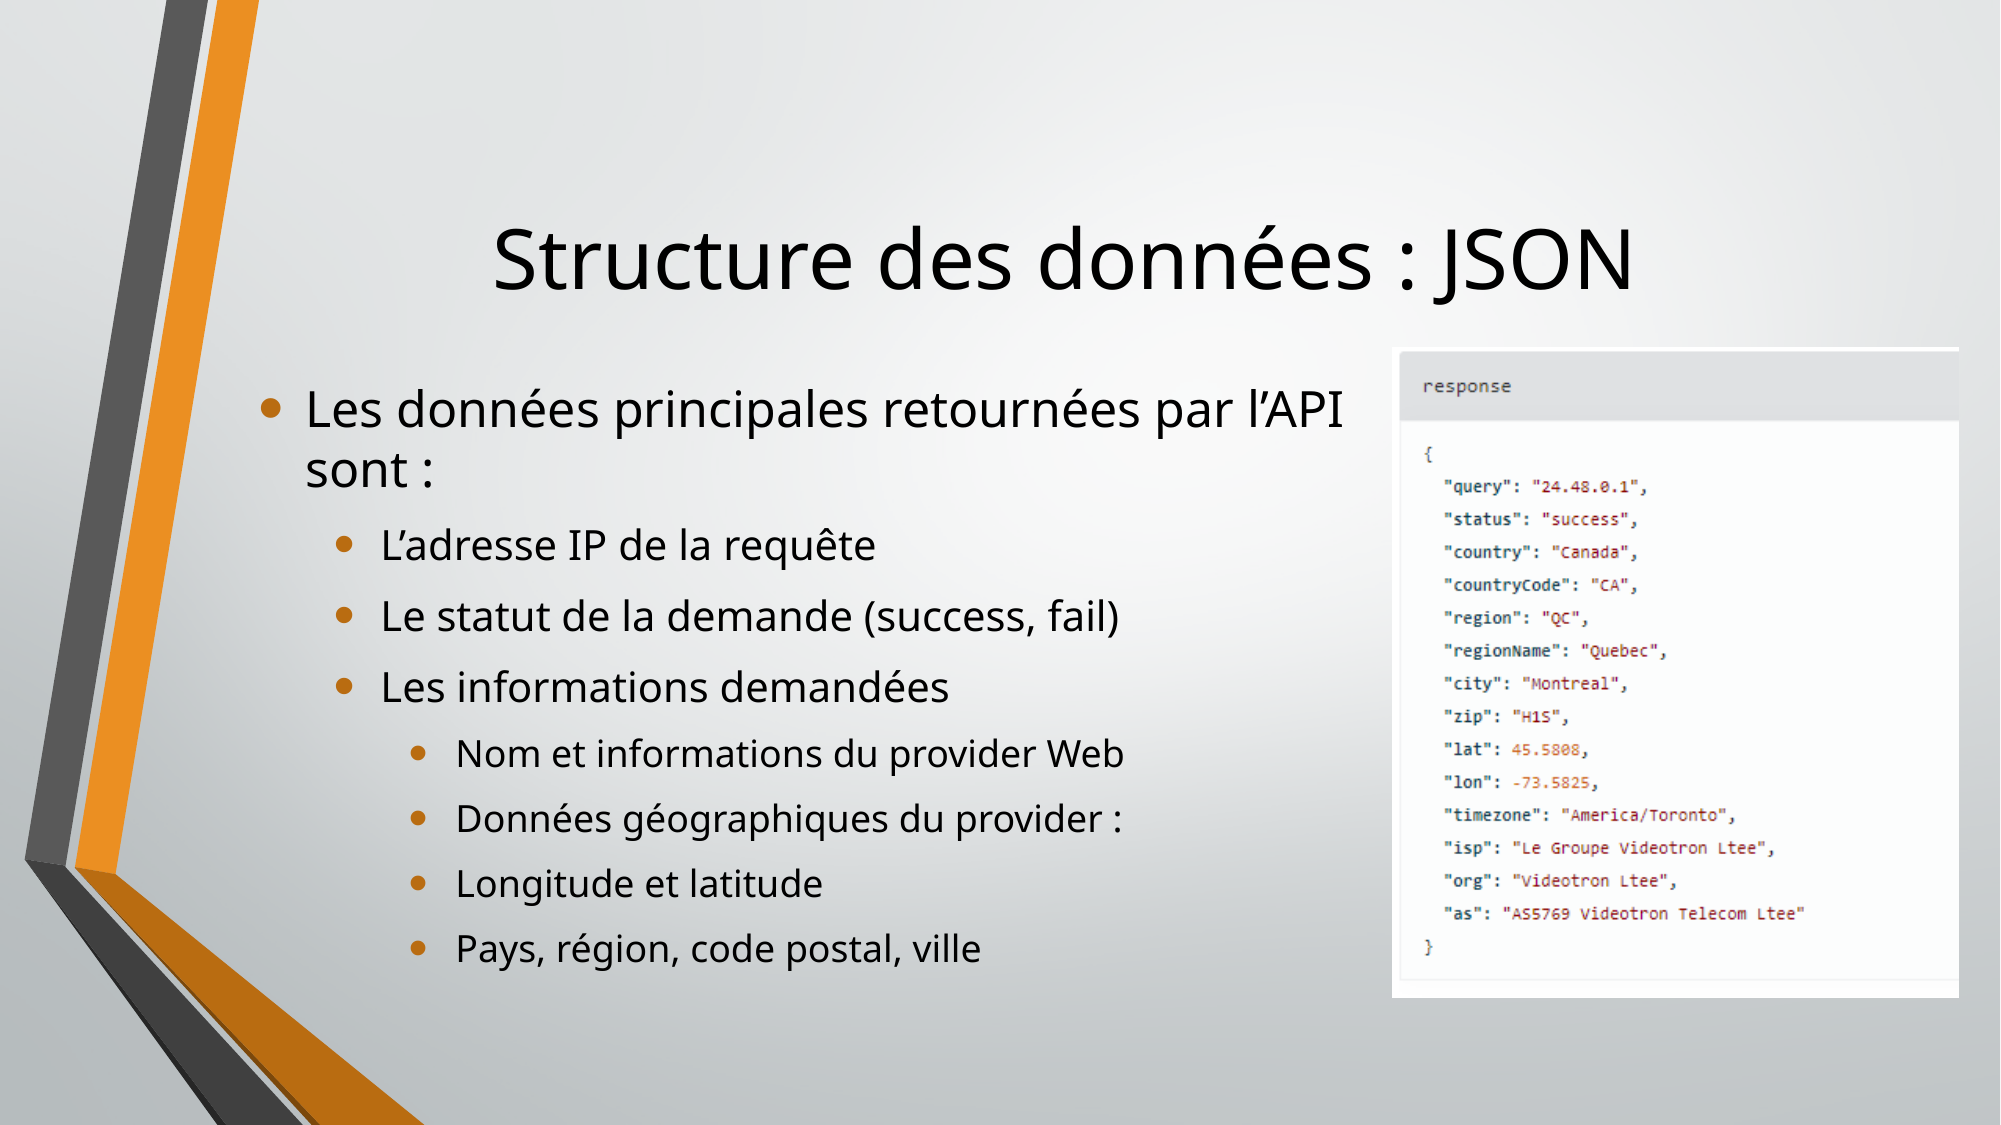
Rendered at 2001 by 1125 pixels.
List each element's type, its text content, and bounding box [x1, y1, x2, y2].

picture [1392, 347, 1959, 998]
title Structure des données : JSON [243, 112, 1887, 400]
list Les données principales retournées par l’API sont : L’adresse IP de la requête Le statut de la demande (success, fail) Les informations demandées Nom et informations du provider Web Données géographiques du provider : Longitude et latitude Pays, région, code postal, ville [243, 370, 1371, 946]
